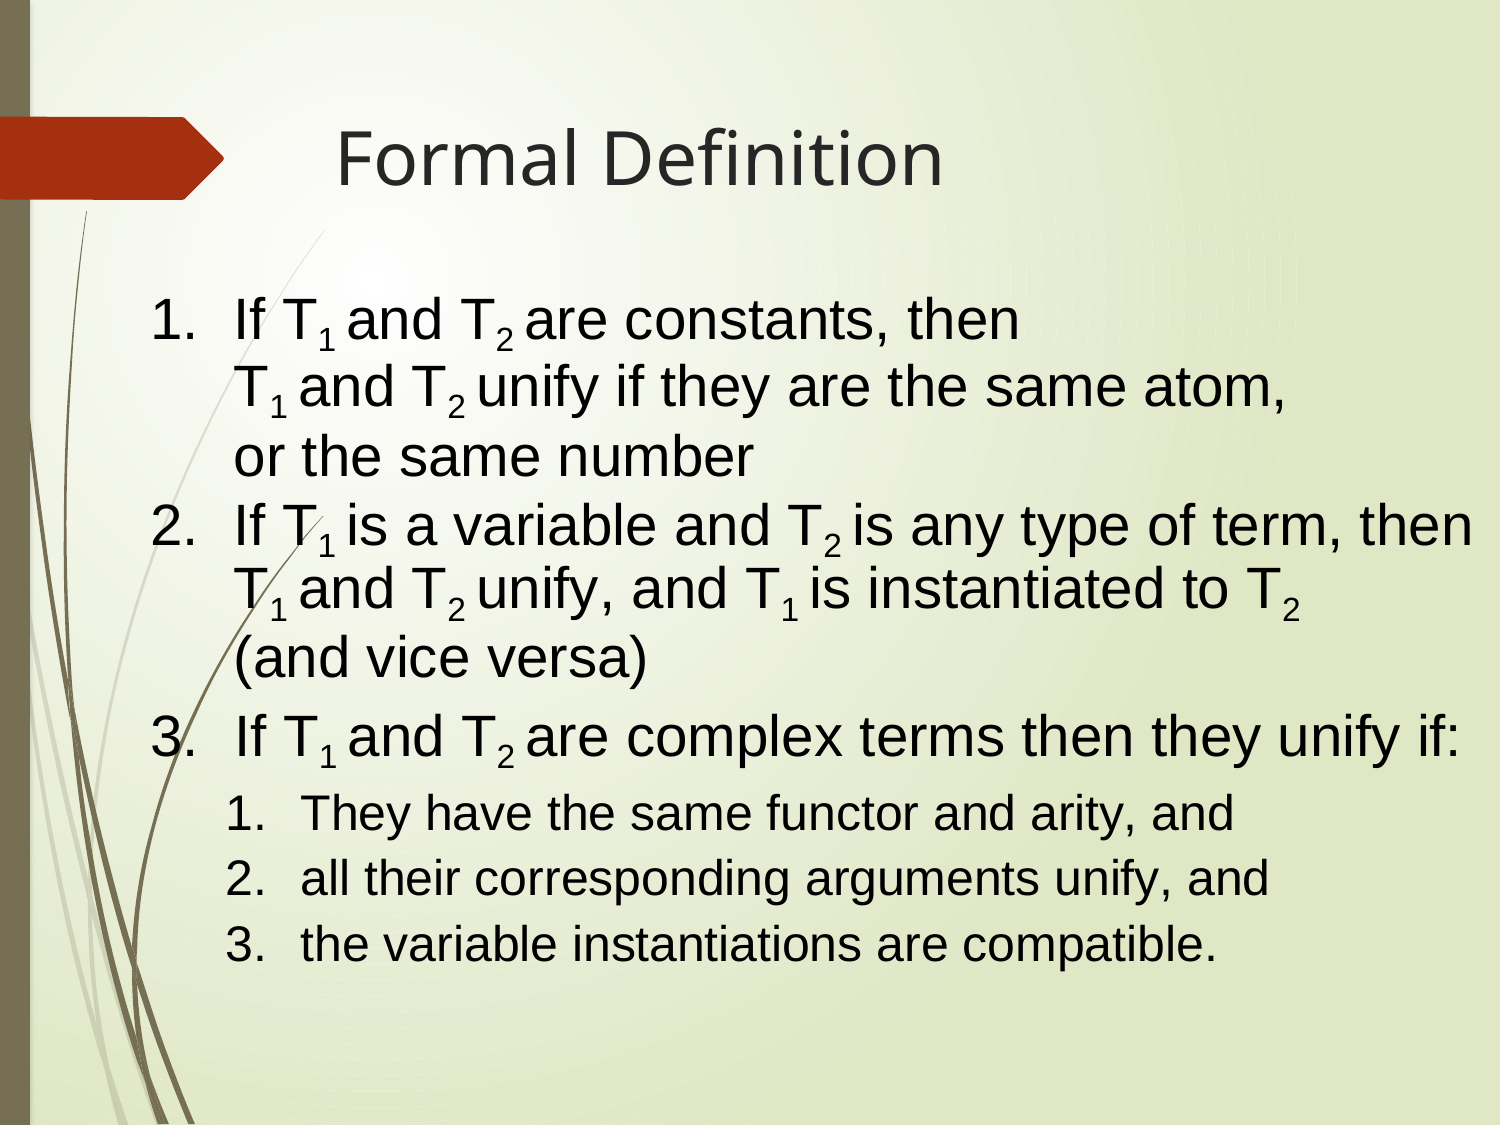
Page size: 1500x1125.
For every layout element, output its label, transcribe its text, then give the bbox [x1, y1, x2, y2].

title Formal Definition [319, 102, 1400, 313]
text_box If T1 and T2 are constants, then T1 and T2 unify if they are the same atom, or the same number If T1 is a variable and T2 is any type of term, then T1 and T2 unify, and T1 is instantiated to T2 (and vice versa) If T1 and T2 are complex terms then they unify if: They have the same functor and arity, and all their corresponding arguments unify, and the variable instantiations are compatible. [148, 292, 1486, 972]
